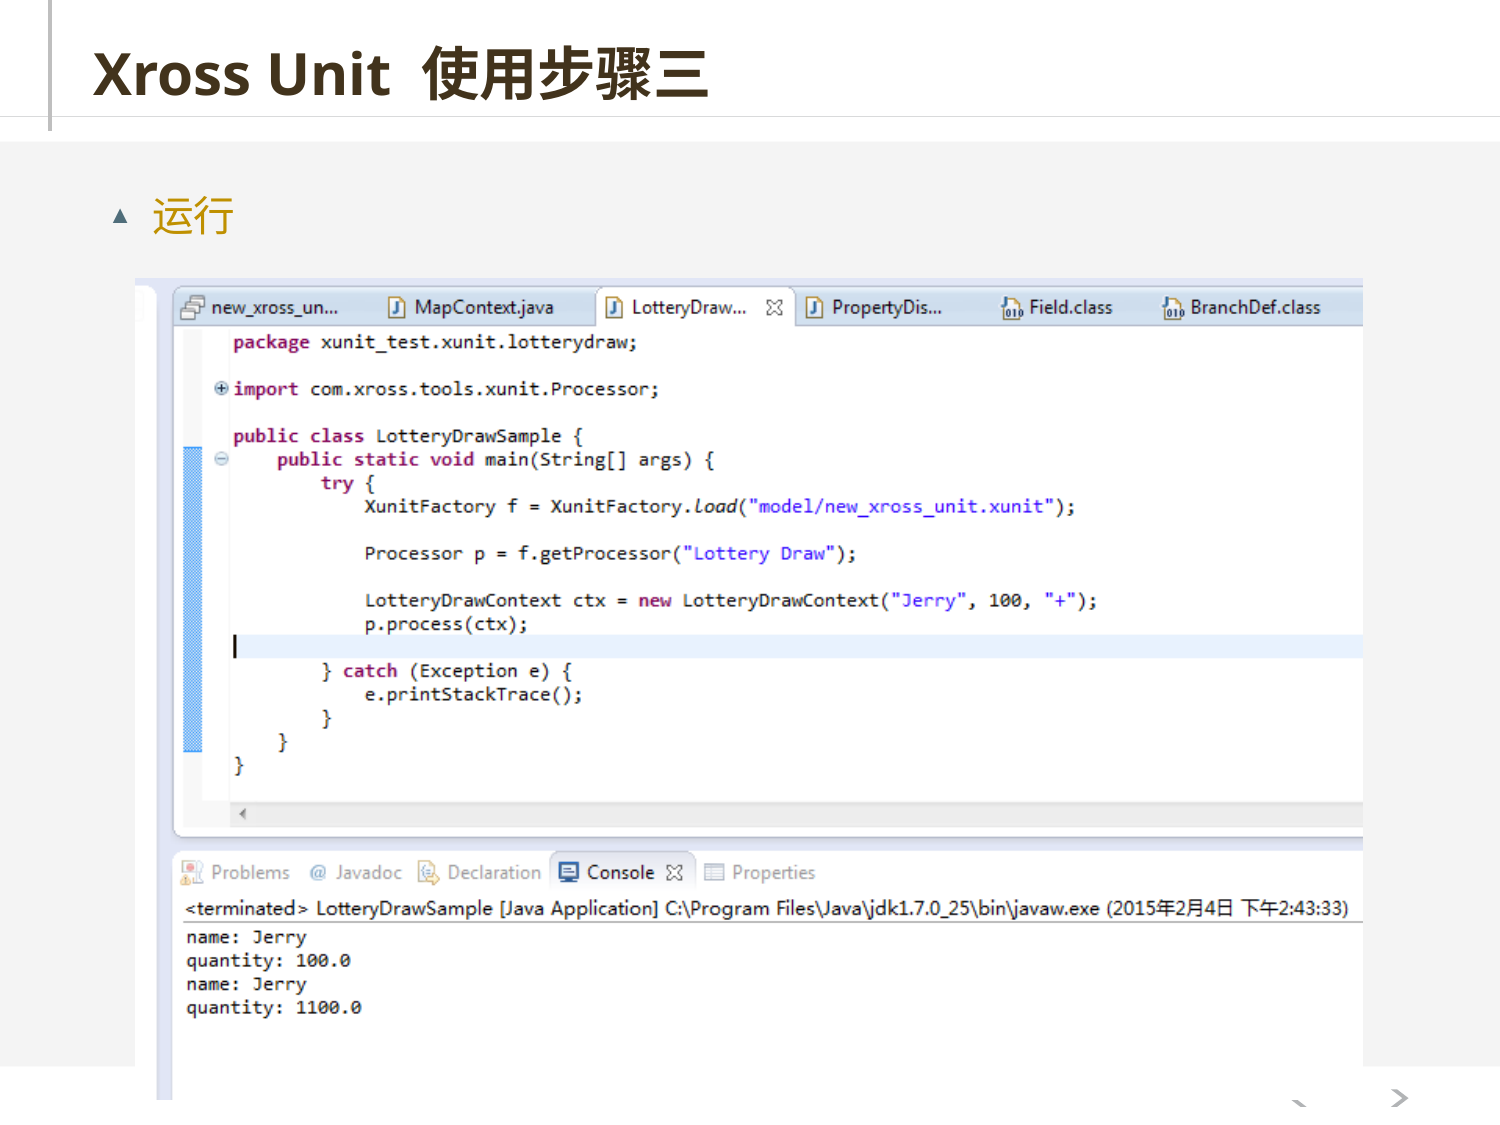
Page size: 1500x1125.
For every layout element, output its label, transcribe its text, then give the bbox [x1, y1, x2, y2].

title Xross Unit 使用步骤三 [78, 22, 1104, 116]
picture [135, 278, 1363, 1100]
list 运行 [78, 172, 1388, 1040]
